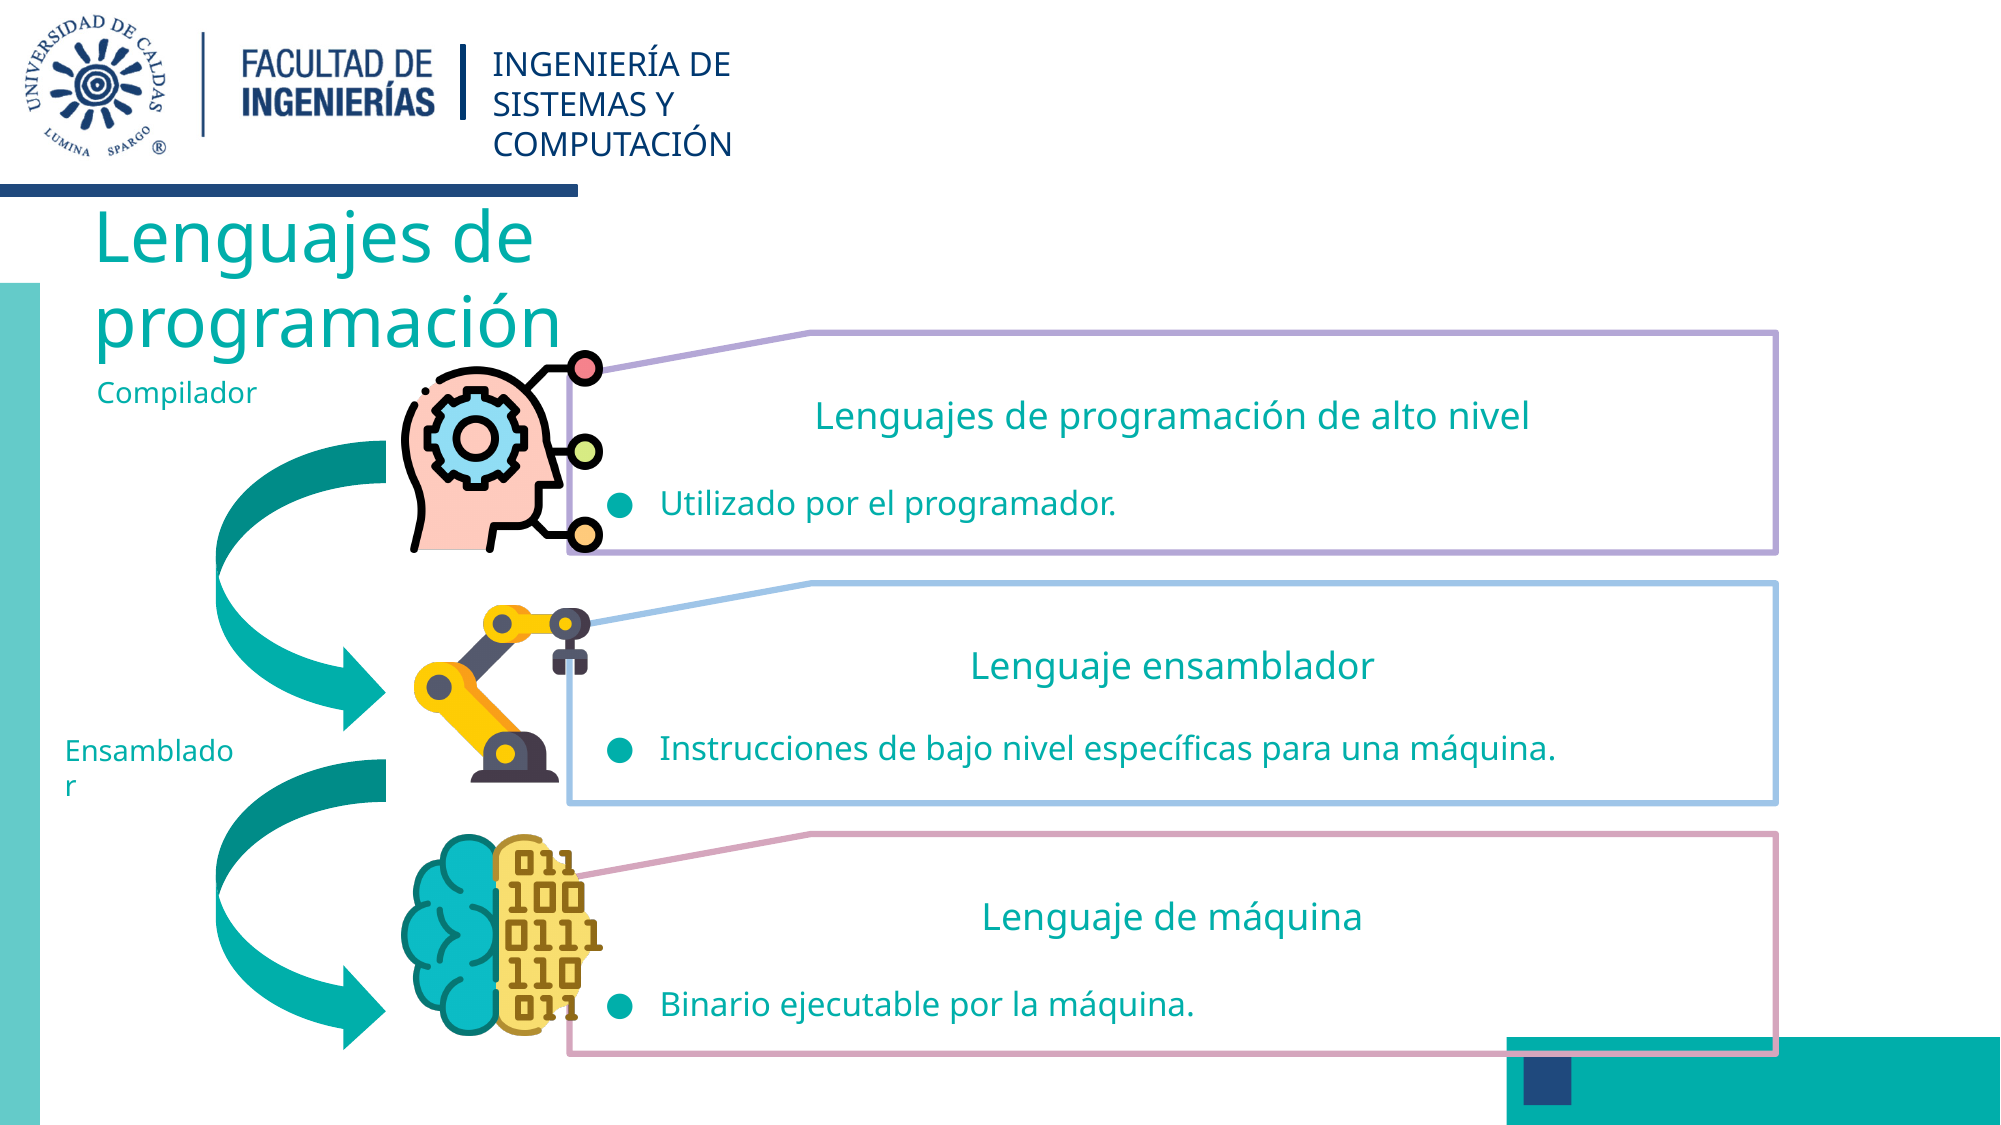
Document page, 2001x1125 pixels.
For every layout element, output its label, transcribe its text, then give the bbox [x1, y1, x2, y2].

picture [400, 350, 604, 553]
picture [400, 833, 604, 1037]
text_box [1506, 1037, 2000, 1125]
text_box Compilador [81, 359, 273, 425]
text_box [0, 282, 40, 1125]
text_box [0, 184, 578, 197]
text_box [215, 440, 386, 732]
text_box Lenguaje ensamblador Instrucciones de bajo nivel específicas para una máquina. [600, 583, 1776, 804]
picture [0, 0, 464, 173]
text_box Lenguaje de máquina Binario ejecutable por la máquina. [569, 834, 1776, 1054]
text_box [215, 759, 386, 1051]
text_box INGENIERÍA DE SISTEMAS Y COMPUTACIÓN [477, 28, 841, 179]
picture [400, 592, 604, 795]
text_box Lenguajes de programación de alto nivel Utilizado por el programador. [607, 332, 1776, 553]
title Lenguajes de programación [93, 191, 1005, 380]
text_box [1523, 1057, 1572, 1106]
text_box Ensamblador [49, 717, 252, 817]
